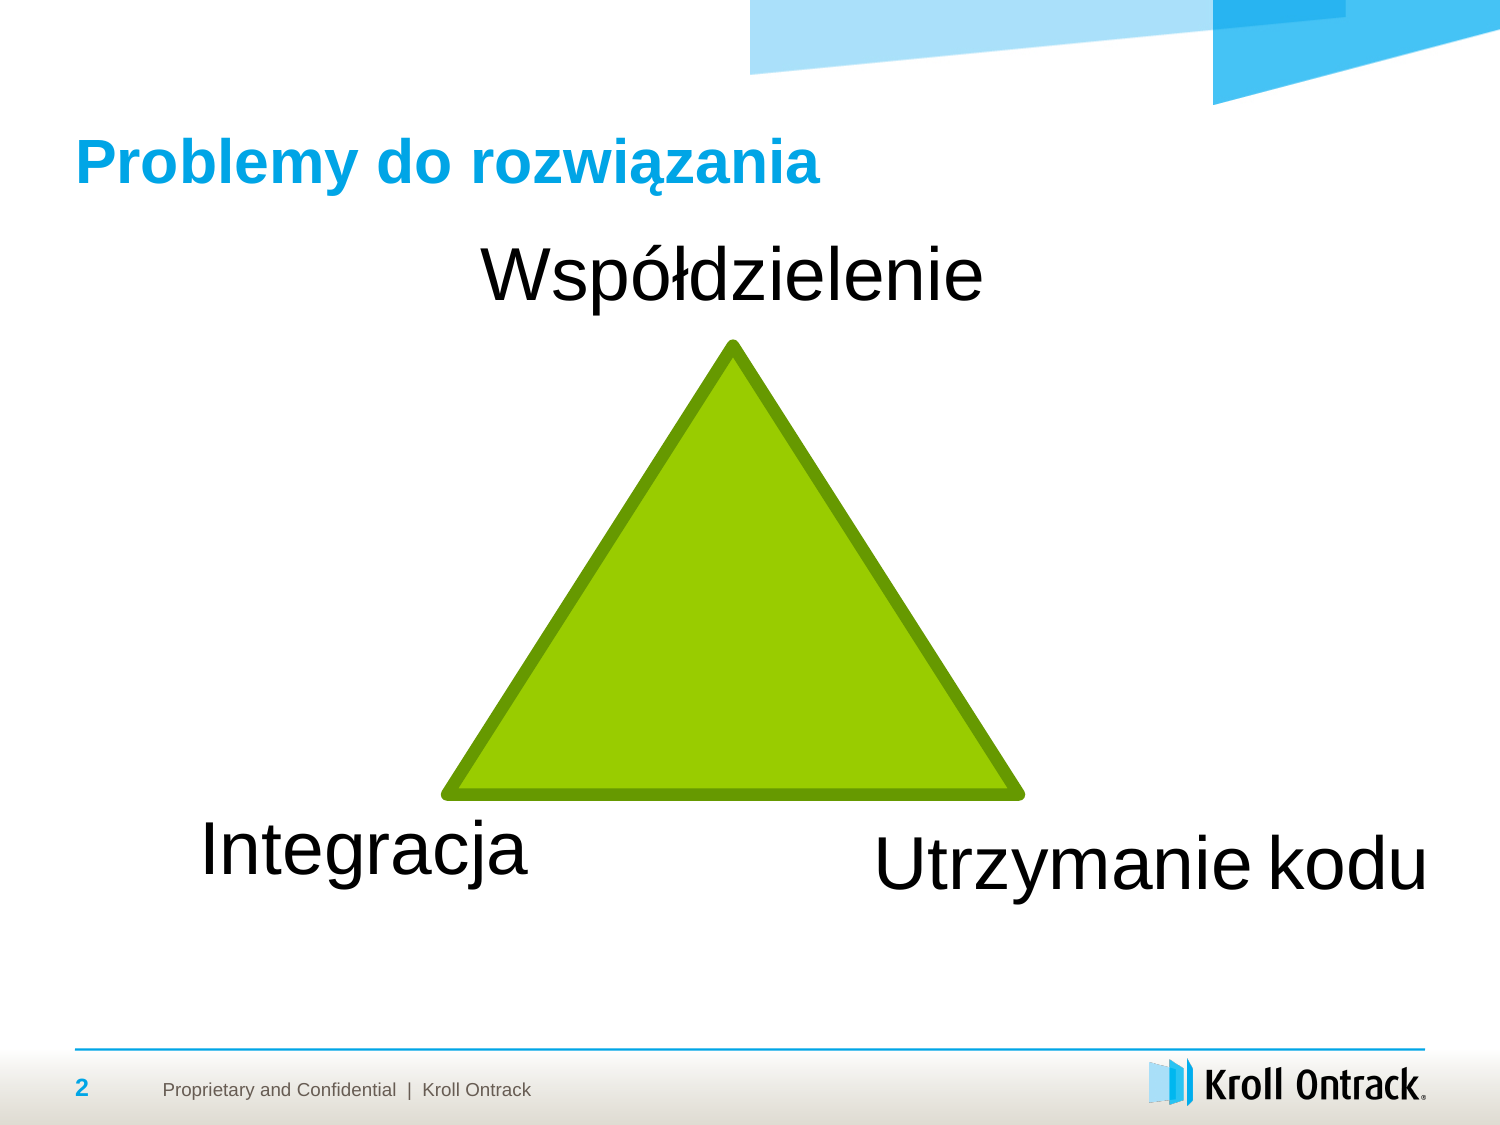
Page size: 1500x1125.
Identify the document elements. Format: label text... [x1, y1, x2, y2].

picture [750, 0, 1500, 105]
text_box [448, 345, 1019, 795]
picture [1149, 1058, 1426, 1106]
slide_number 2 [74, 1055, 151, 1102]
text_box Współdzielenie [465, 218, 1001, 323]
text_box Utrzymanie kodu [858, 807, 1445, 912]
text_box Integracja [184, 792, 544, 898]
title Problemy do rozwiązania [74, 120, 1425, 211]
